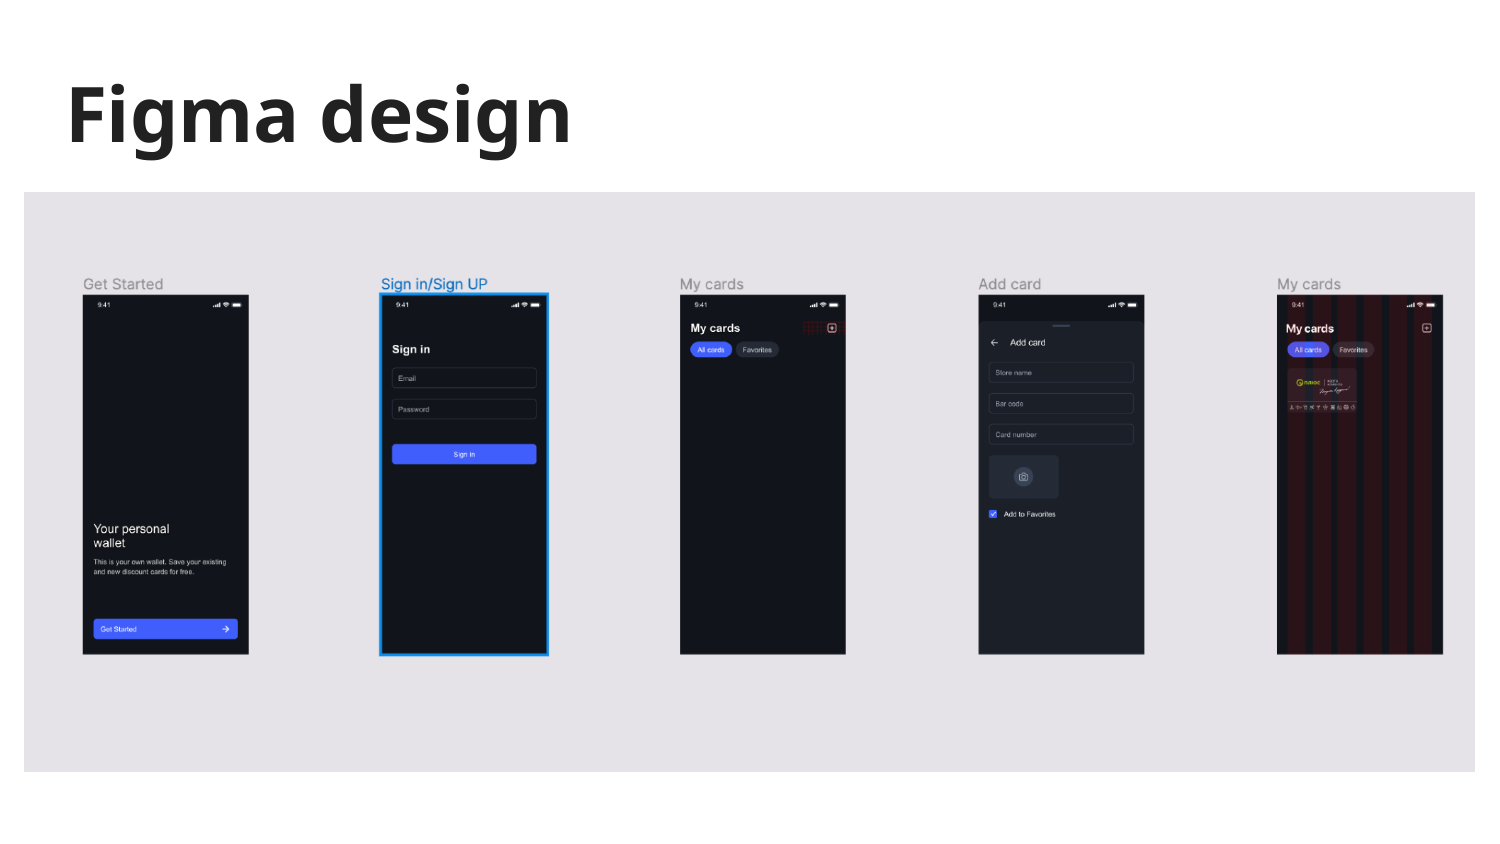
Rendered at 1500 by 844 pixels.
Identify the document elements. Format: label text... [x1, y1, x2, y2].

title Figma design [50, 50, 1451, 174]
picture [24, 191, 1476, 772]
